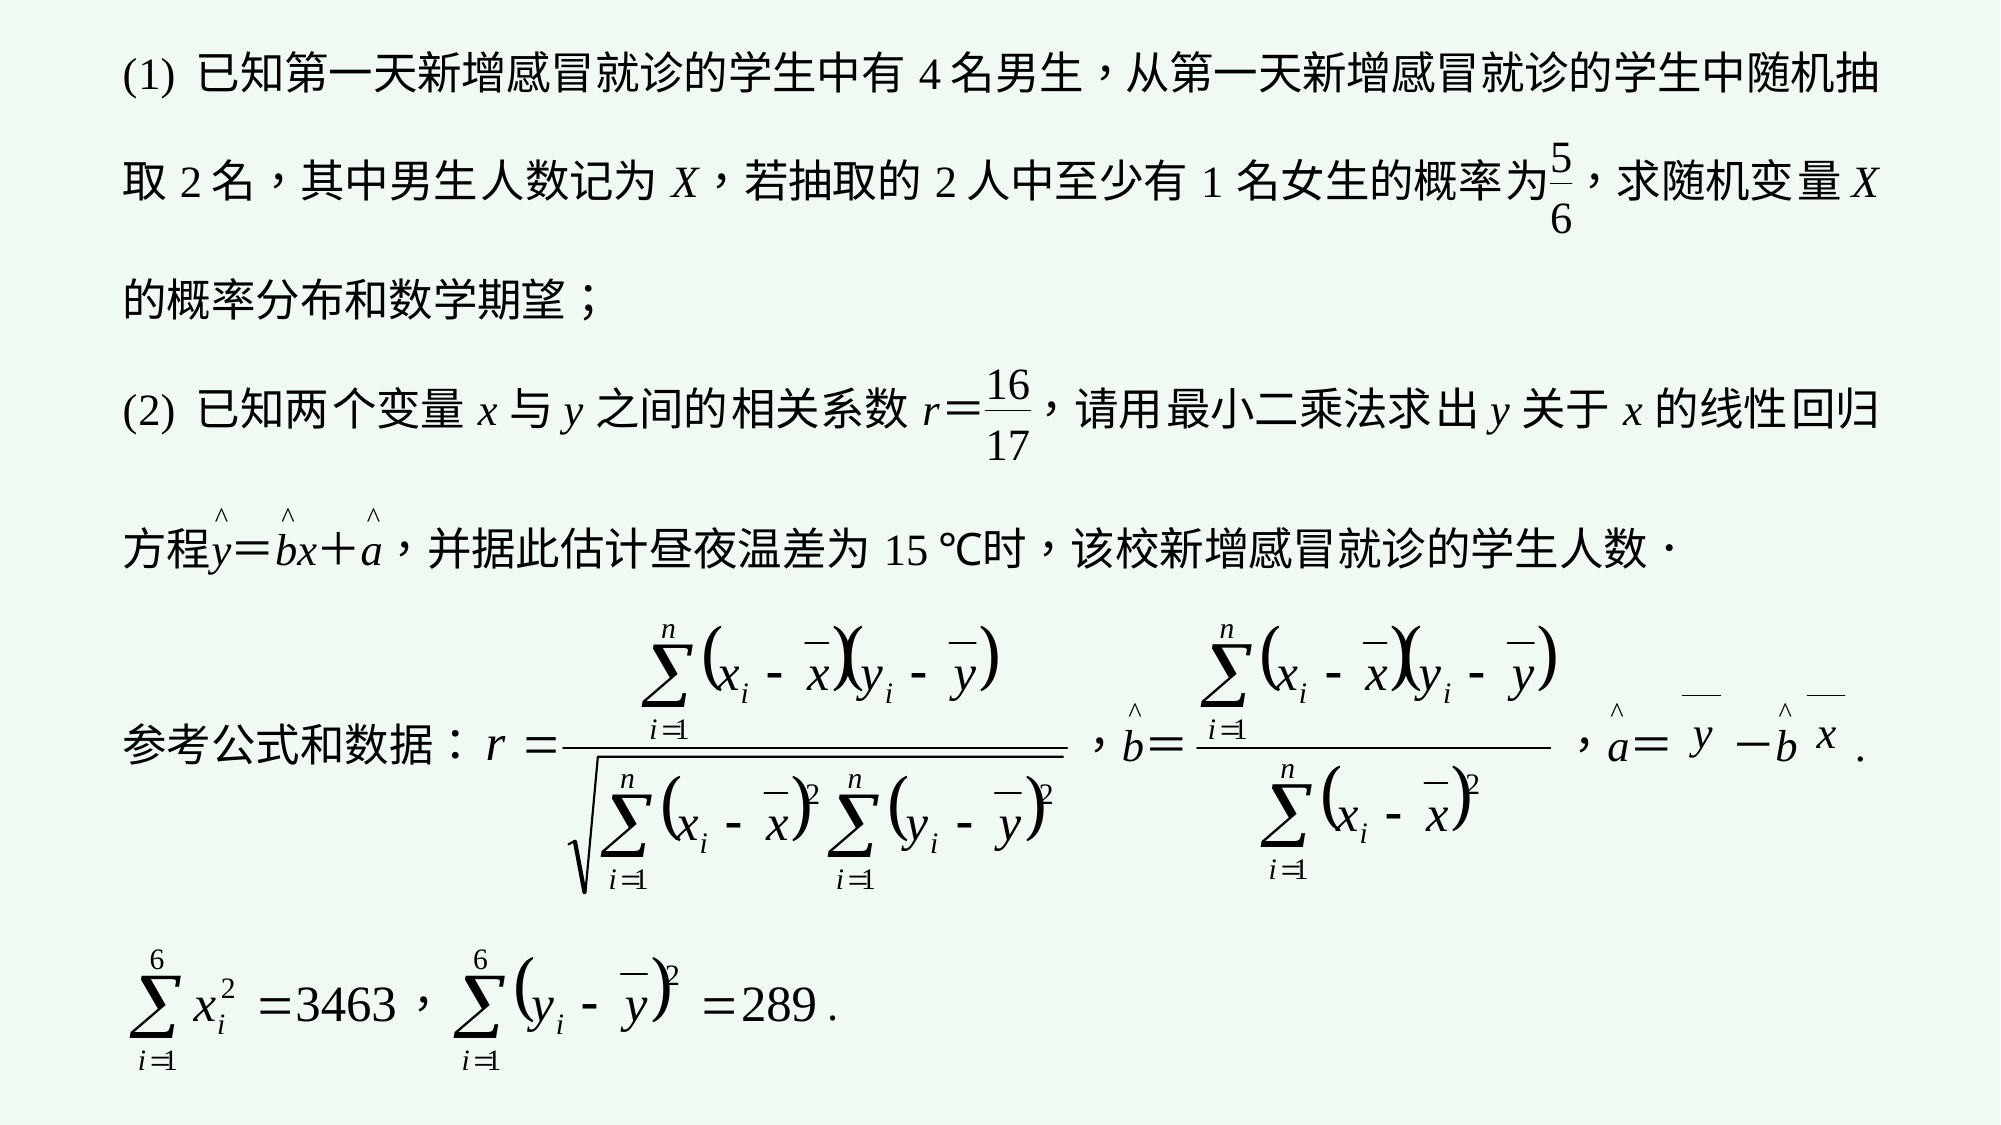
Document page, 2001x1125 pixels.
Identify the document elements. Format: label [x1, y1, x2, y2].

text_box [122, 44, 1881, 1084]
